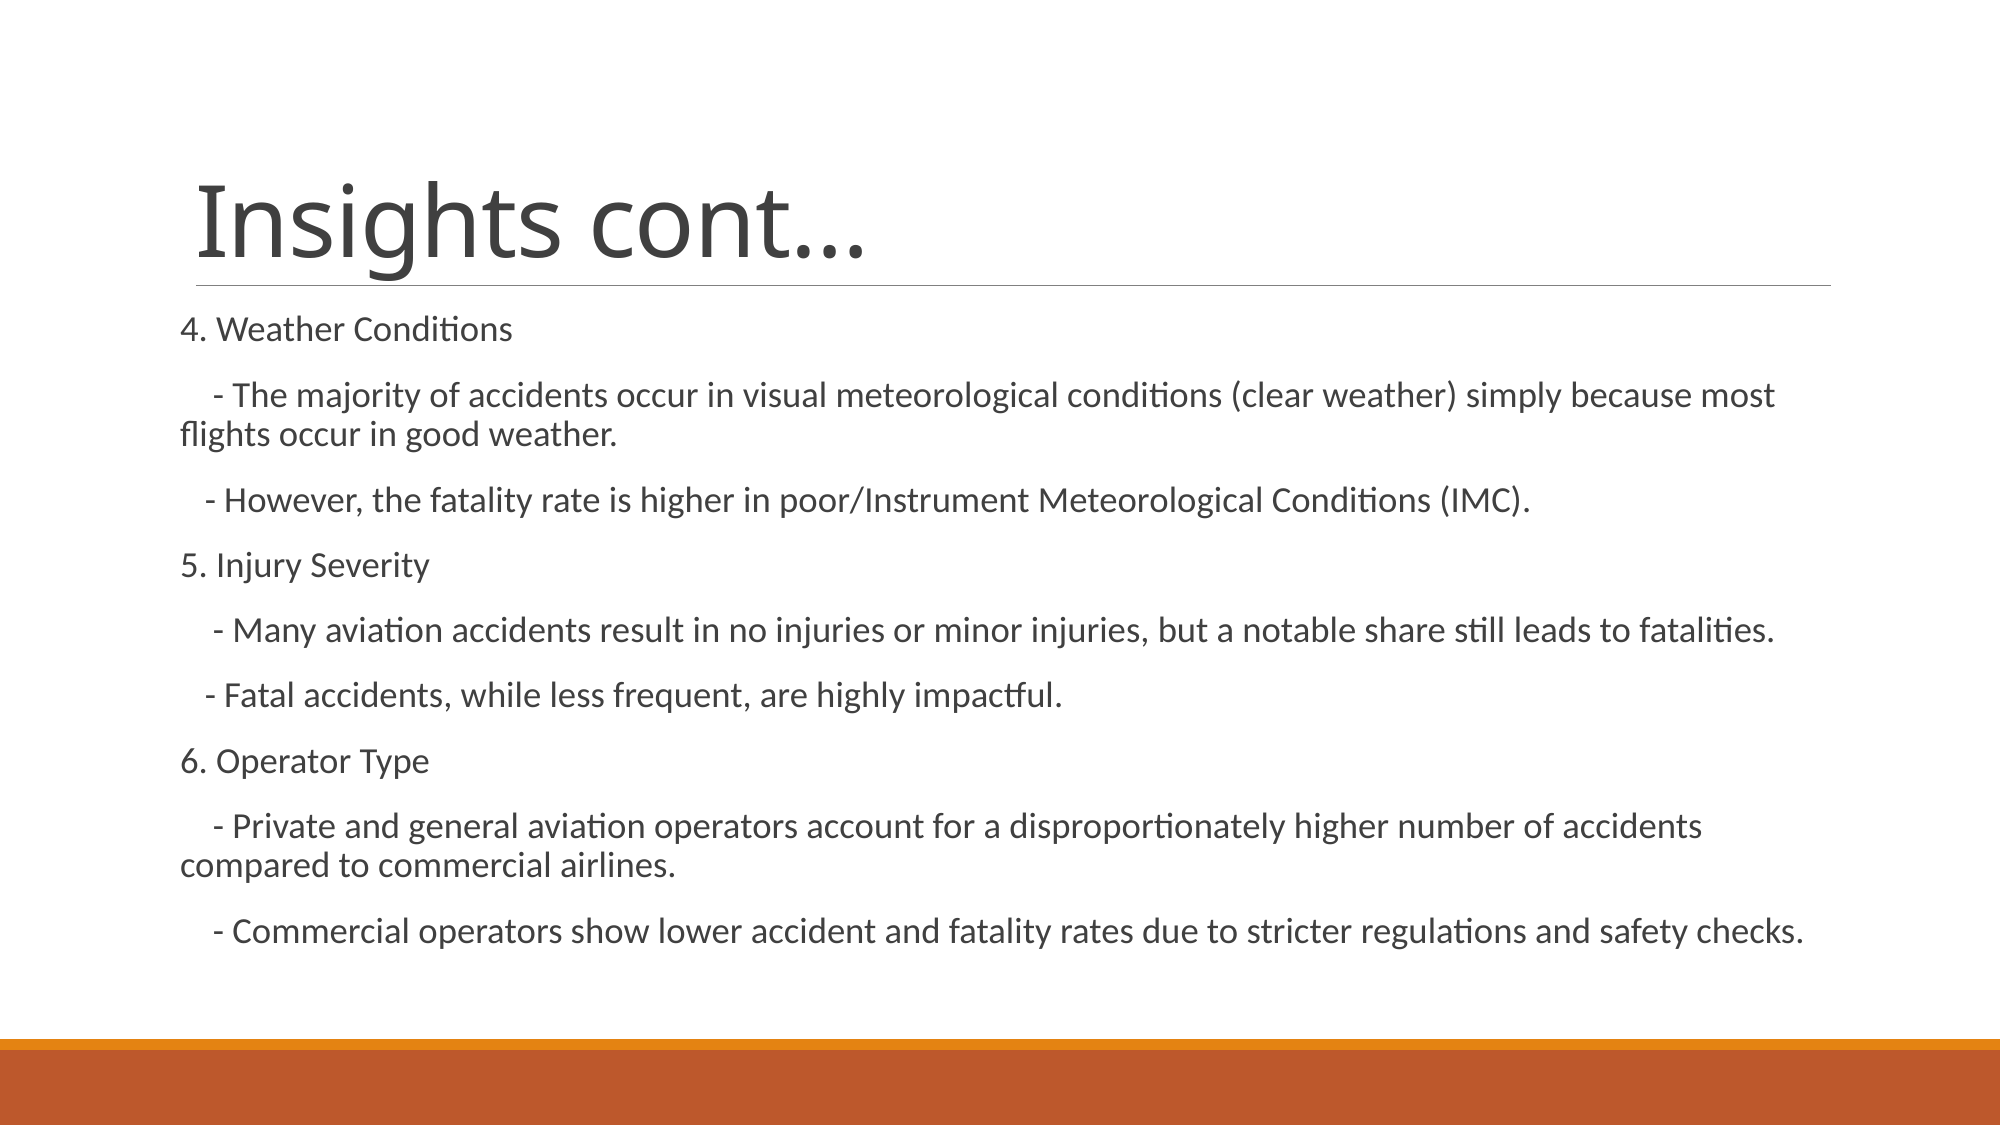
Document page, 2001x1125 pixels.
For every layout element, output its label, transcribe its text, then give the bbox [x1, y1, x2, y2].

title Insights cont… [180, 47, 1830, 285]
list 4. Weather Conditions - The majority of accidents occur in visual meteorological conditions (clear weather) simply because most flights occur in good weather. - However, the fatality rate is higher in poor/Instrument Meteorological Conditions (IMC). 5. Injury Severity - Many aviation accidents result in no injuries or minor injuries, but a notable share still leads to fatalities. - Fatal accidents, while less frequent, are highly impactful. 6. Operator Type - Private and general aviation operators account for a disproportionately higher number of accidents compared to commercial airlines. - Commercial operators show lower accident and fatality rates due to stricter regulations and safety checks. [180, 302, 1830, 963]
